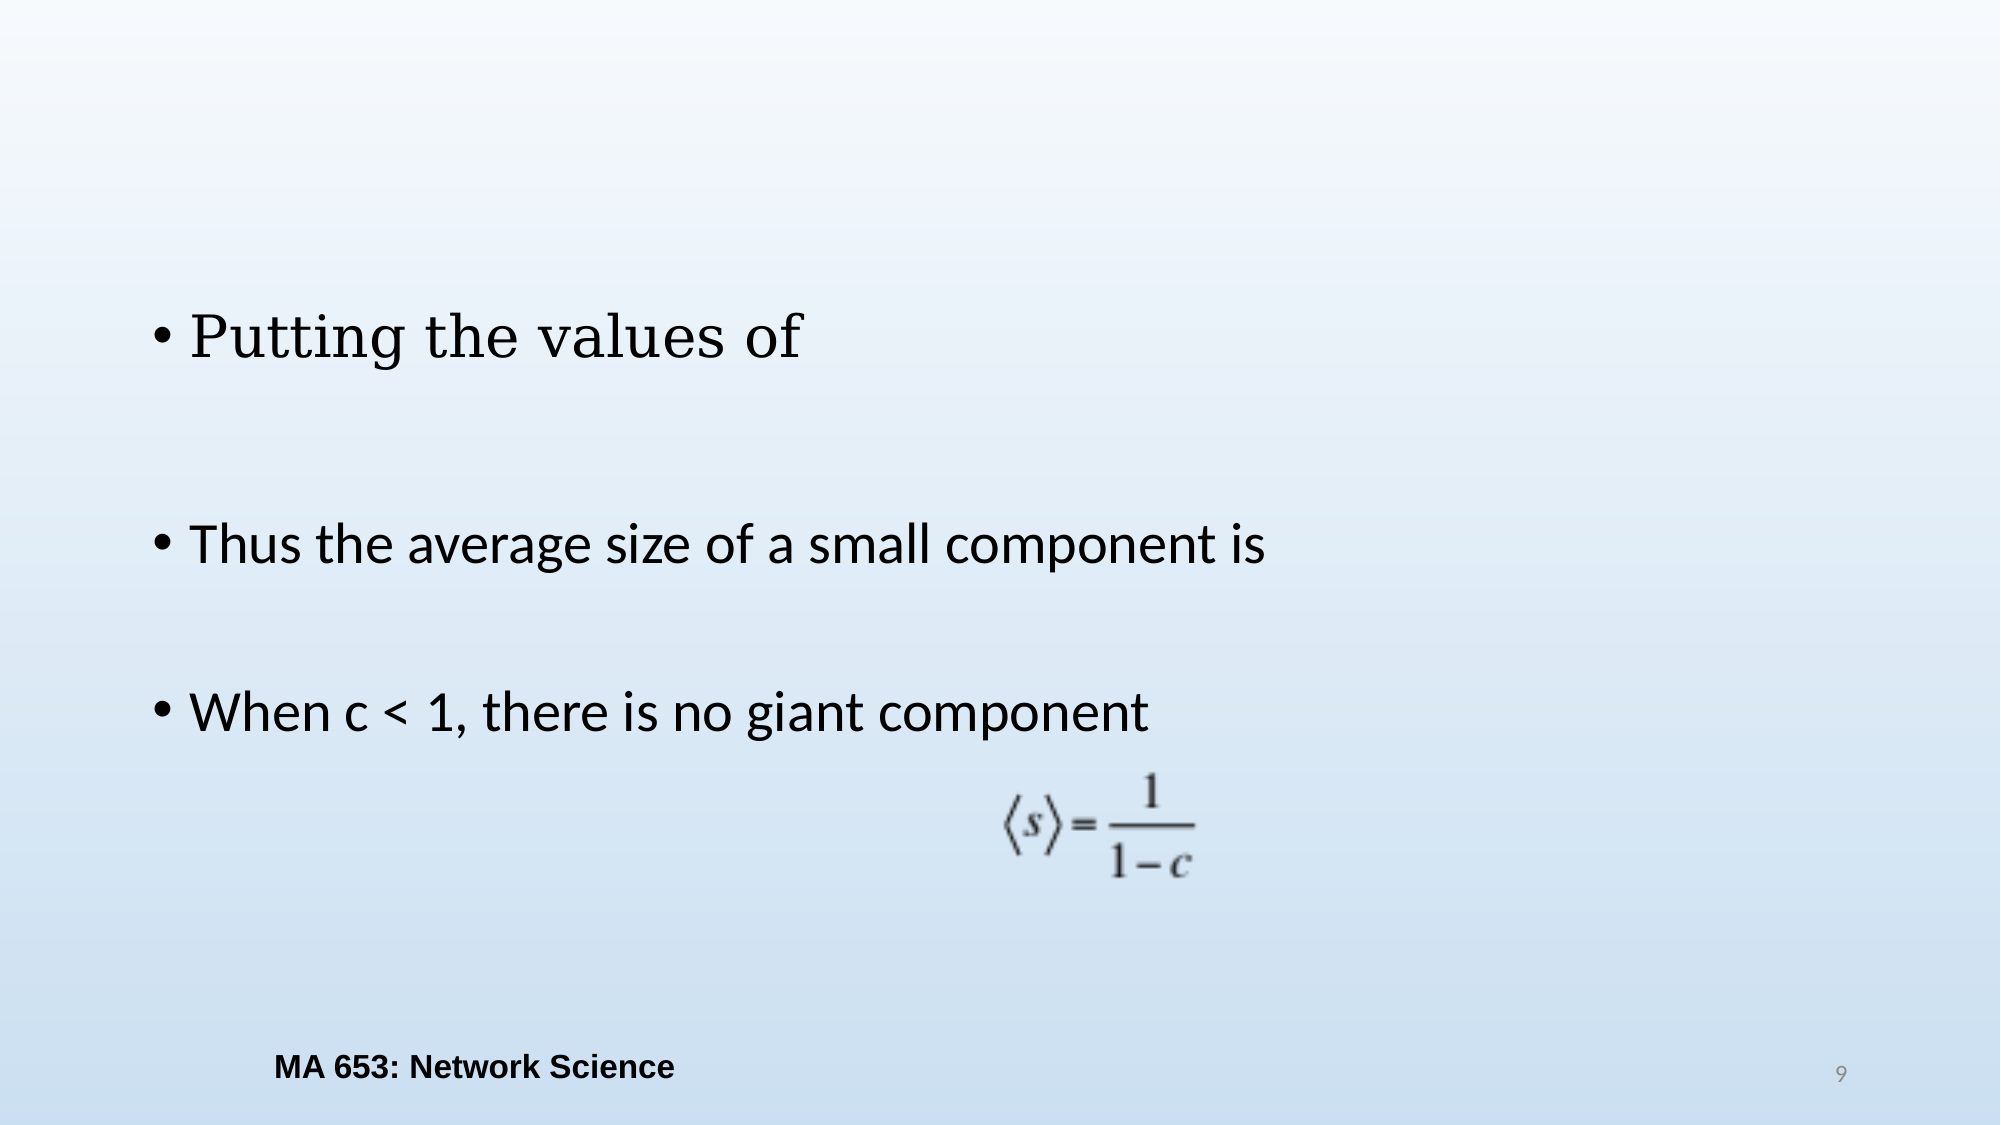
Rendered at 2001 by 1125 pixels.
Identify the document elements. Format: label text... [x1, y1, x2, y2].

slide_number 9 [1412, 1042, 1863, 1103]
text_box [999, 758, 1199, 882]
footer MA 653: Network Science [137, 1035, 813, 1096]
